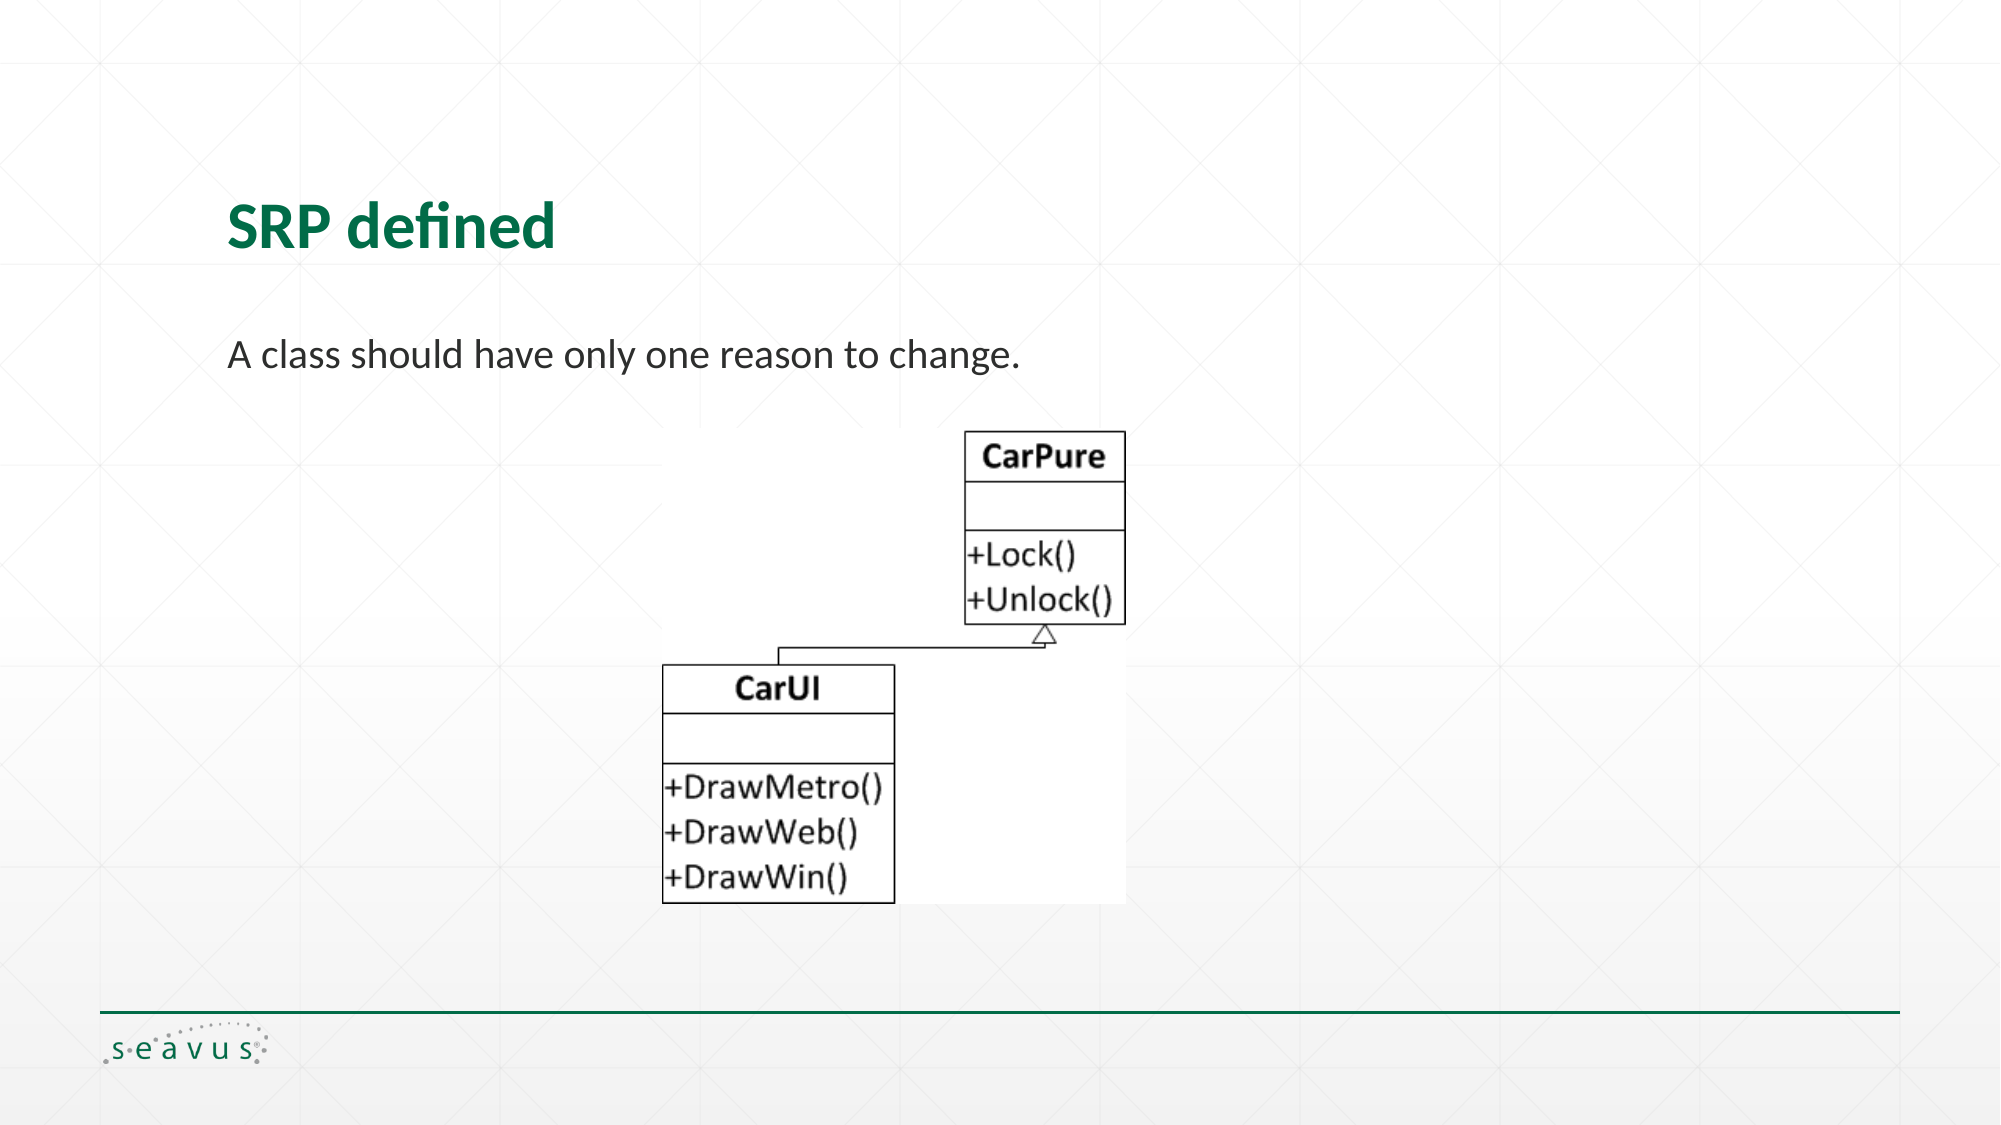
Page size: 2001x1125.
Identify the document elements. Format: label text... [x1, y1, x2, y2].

picture [103, 1022, 268, 1064]
picture [662, 428, 1126, 904]
title SRP defined [212, 82, 1788, 271]
list A class should have only one reason to change. [212, 324, 1788, 950]
